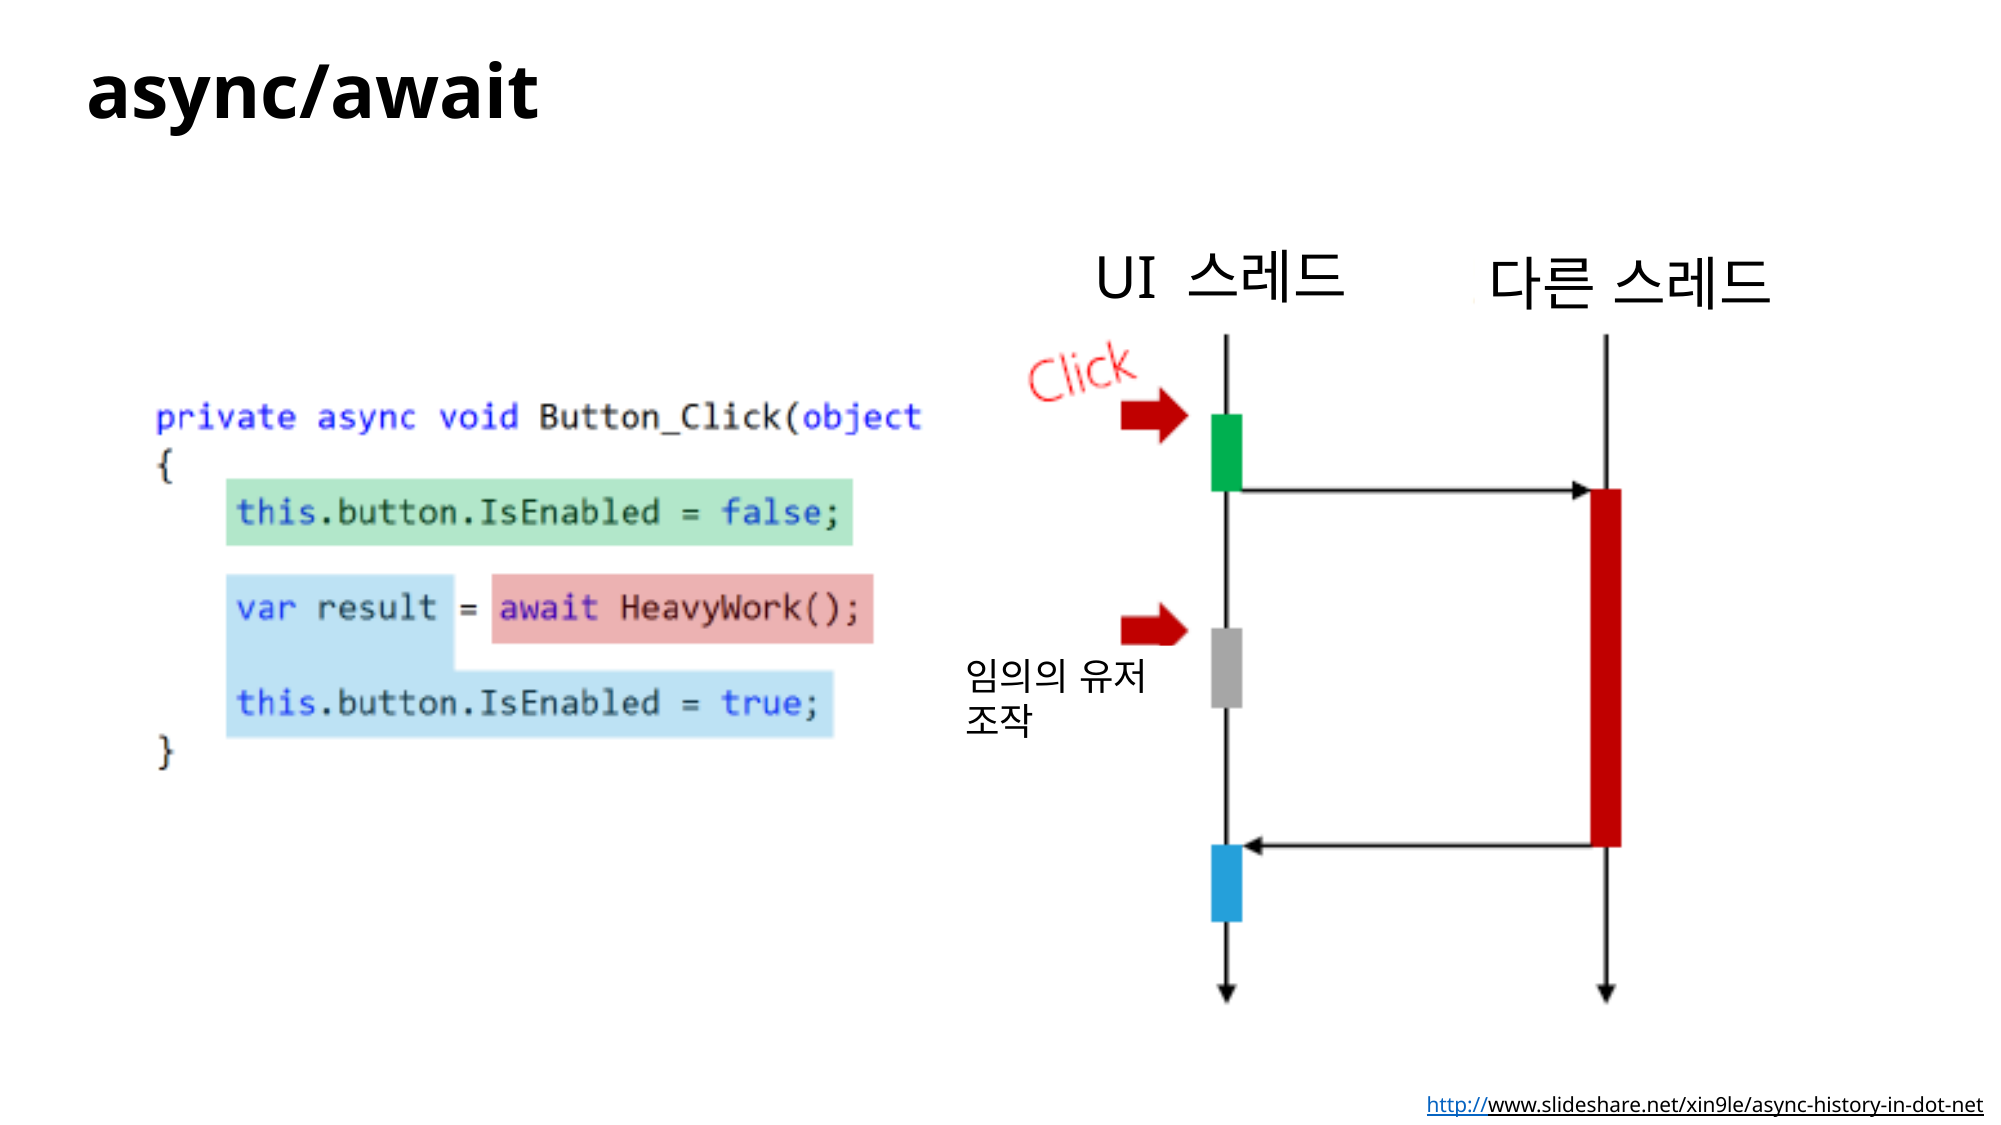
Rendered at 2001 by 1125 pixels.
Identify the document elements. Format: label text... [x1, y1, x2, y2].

text_box http://www.slideshare.net/xin9le/async-history-in-dot-net [1411, 1084, 2000, 1125]
text_box async/await [71, 36, 917, 142]
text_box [129, 214, 1858, 1013]
